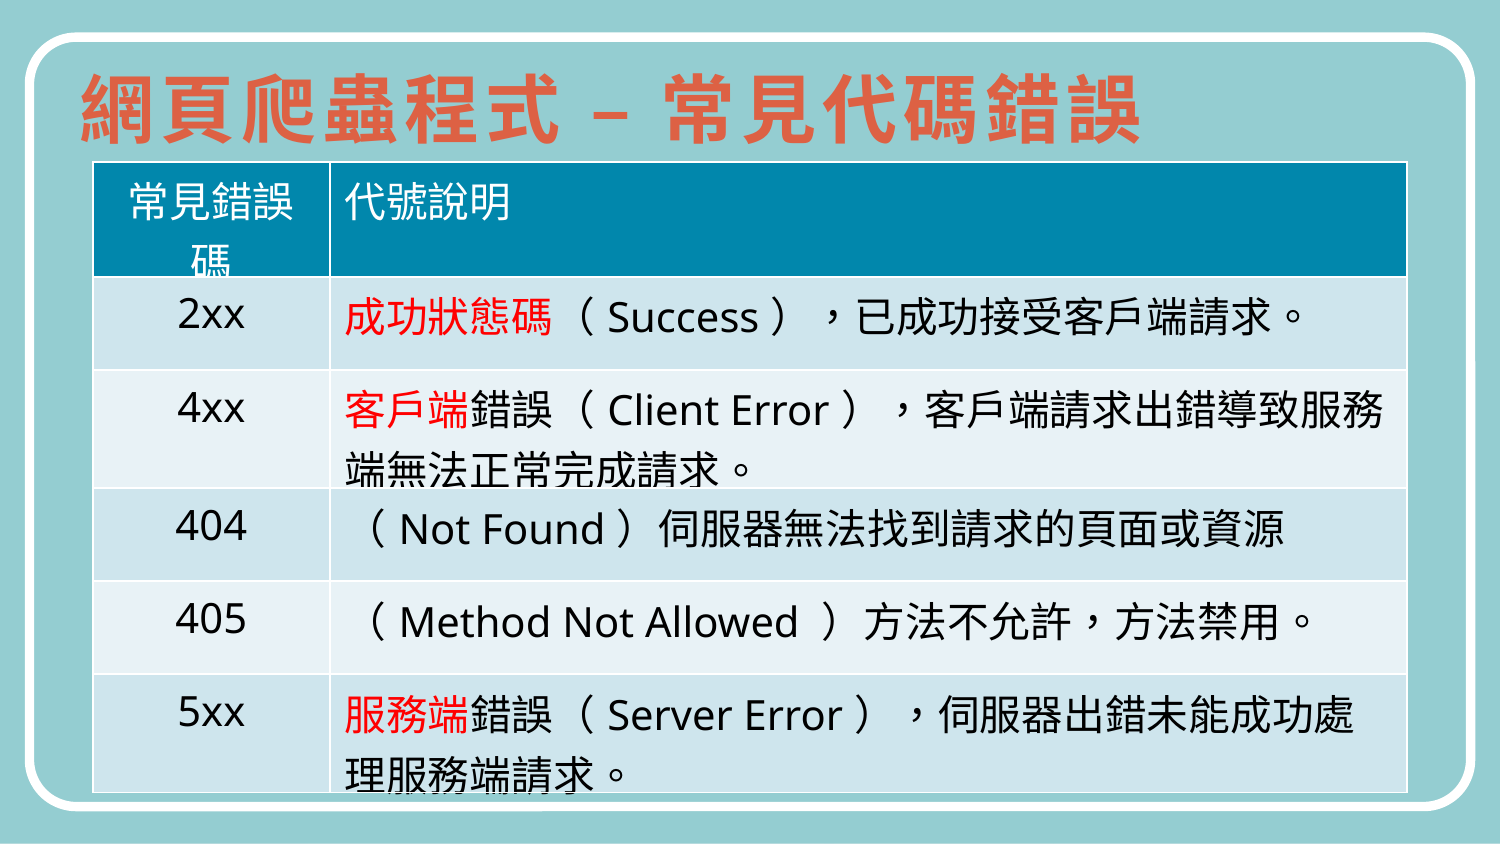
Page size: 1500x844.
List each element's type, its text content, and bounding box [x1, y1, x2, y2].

text_box 網頁爬蟲程式 – 常見代碼錯誤 [64, 55, 1400, 161]
table_cell 2xx [94, 278, 329, 369]
table_cell （Method Not Allowed ）方法不允許，方法禁用。 [331, 582, 1406, 673]
table_cell 客戶端錯誤（Client Error），客戶端請求出錯導致服務端無法正常完成請求。 [331, 371, 1406, 487]
table_cell 服務端錯誤（Server Error），伺服器出錯未能成功處理服務端請求。 [331, 675, 1406, 792]
table_cell 4xx [94, 371, 329, 487]
table_cell 405 [94, 582, 329, 673]
table_cell （Not Found）伺服器無法找到請求的頁面或資源 [331, 489, 1406, 580]
table_header 常見錯誤碼 [94, 163, 329, 276]
table_cell 成功狀態碼（Success），已成功接受客戶端請求。 [331, 278, 1406, 369]
text_box [27, 35, 1473, 809]
table_cell 5xx [94, 675, 329, 792]
text_box [0, 0, 1500, 844]
table_header 代號說明 [331, 163, 1406, 276]
table_cell 404 [94, 489, 329, 580]
